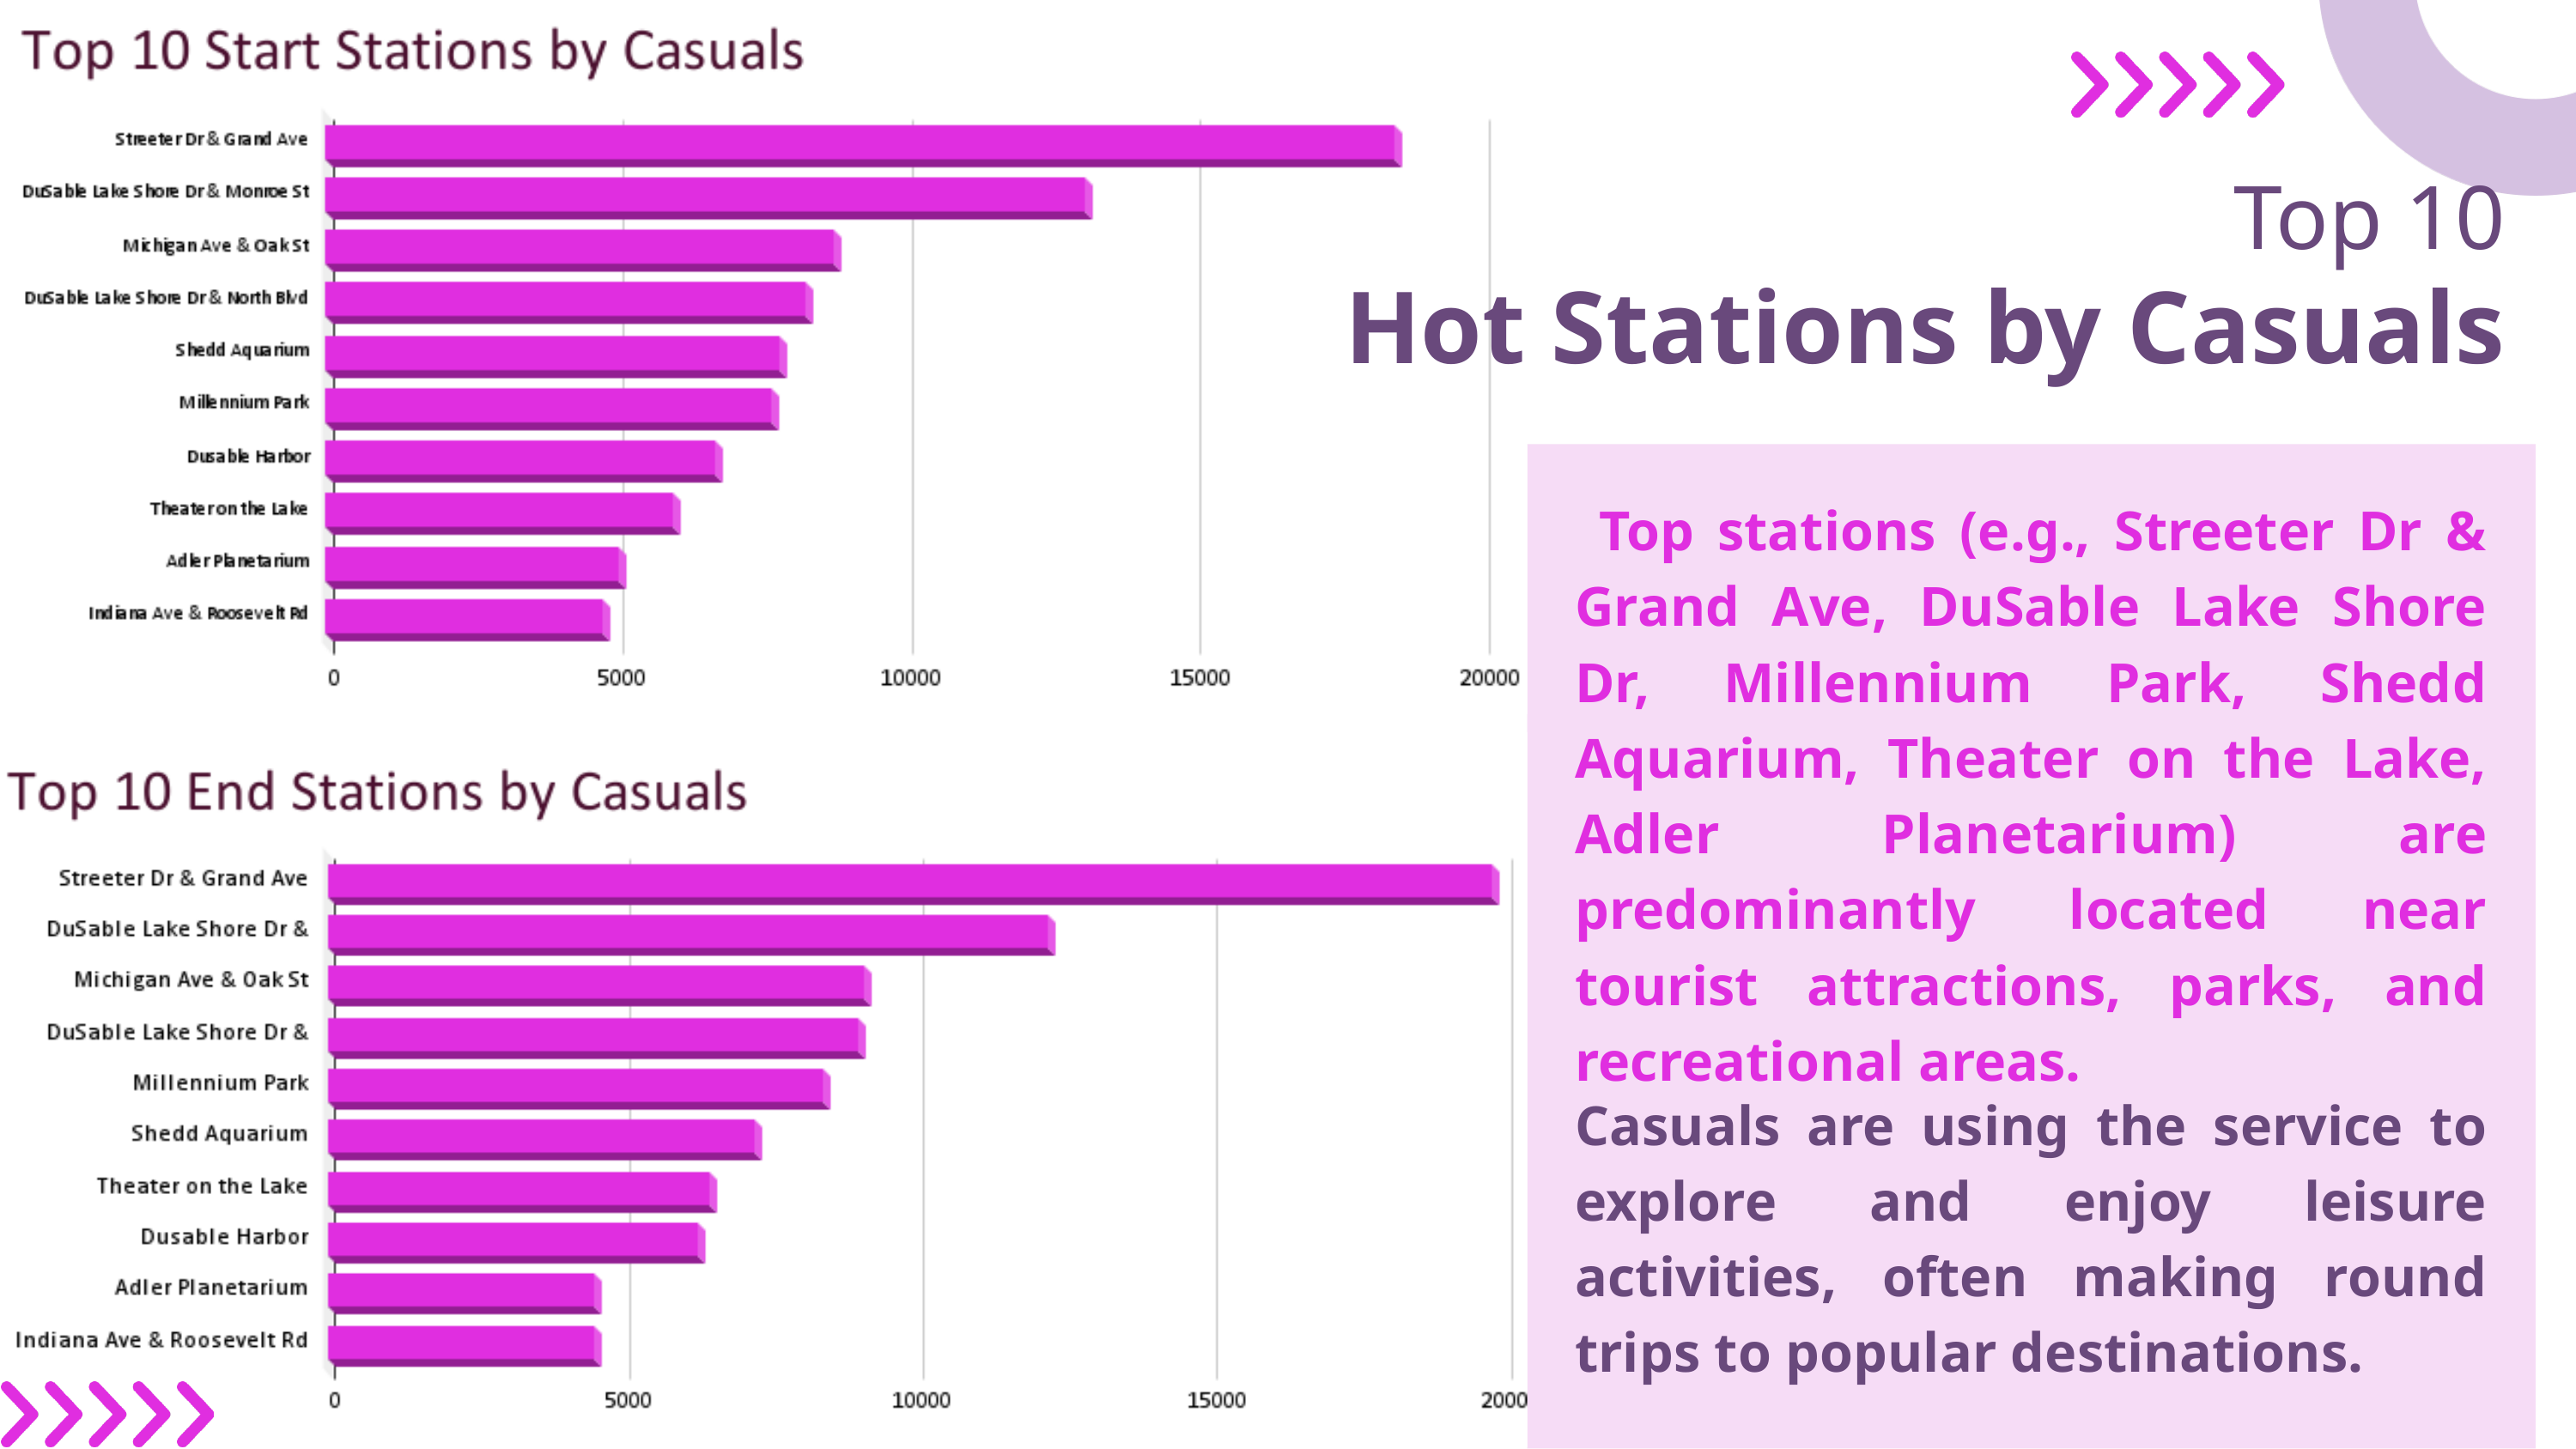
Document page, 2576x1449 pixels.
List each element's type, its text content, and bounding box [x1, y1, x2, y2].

text_box [2070, 51, 2285, 118]
text_box [2318, 0, 2576, 196]
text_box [1527, 444, 2537, 1449]
text_box [0, 732, 1522, 1447]
text_box [0, 0, 1528, 714]
text_box [0, 1380, 215, 1447]
text_box Top 10 [1528, 155, 2506, 257]
text_box Hot Stations by Casuals [1270, 257, 2506, 384]
